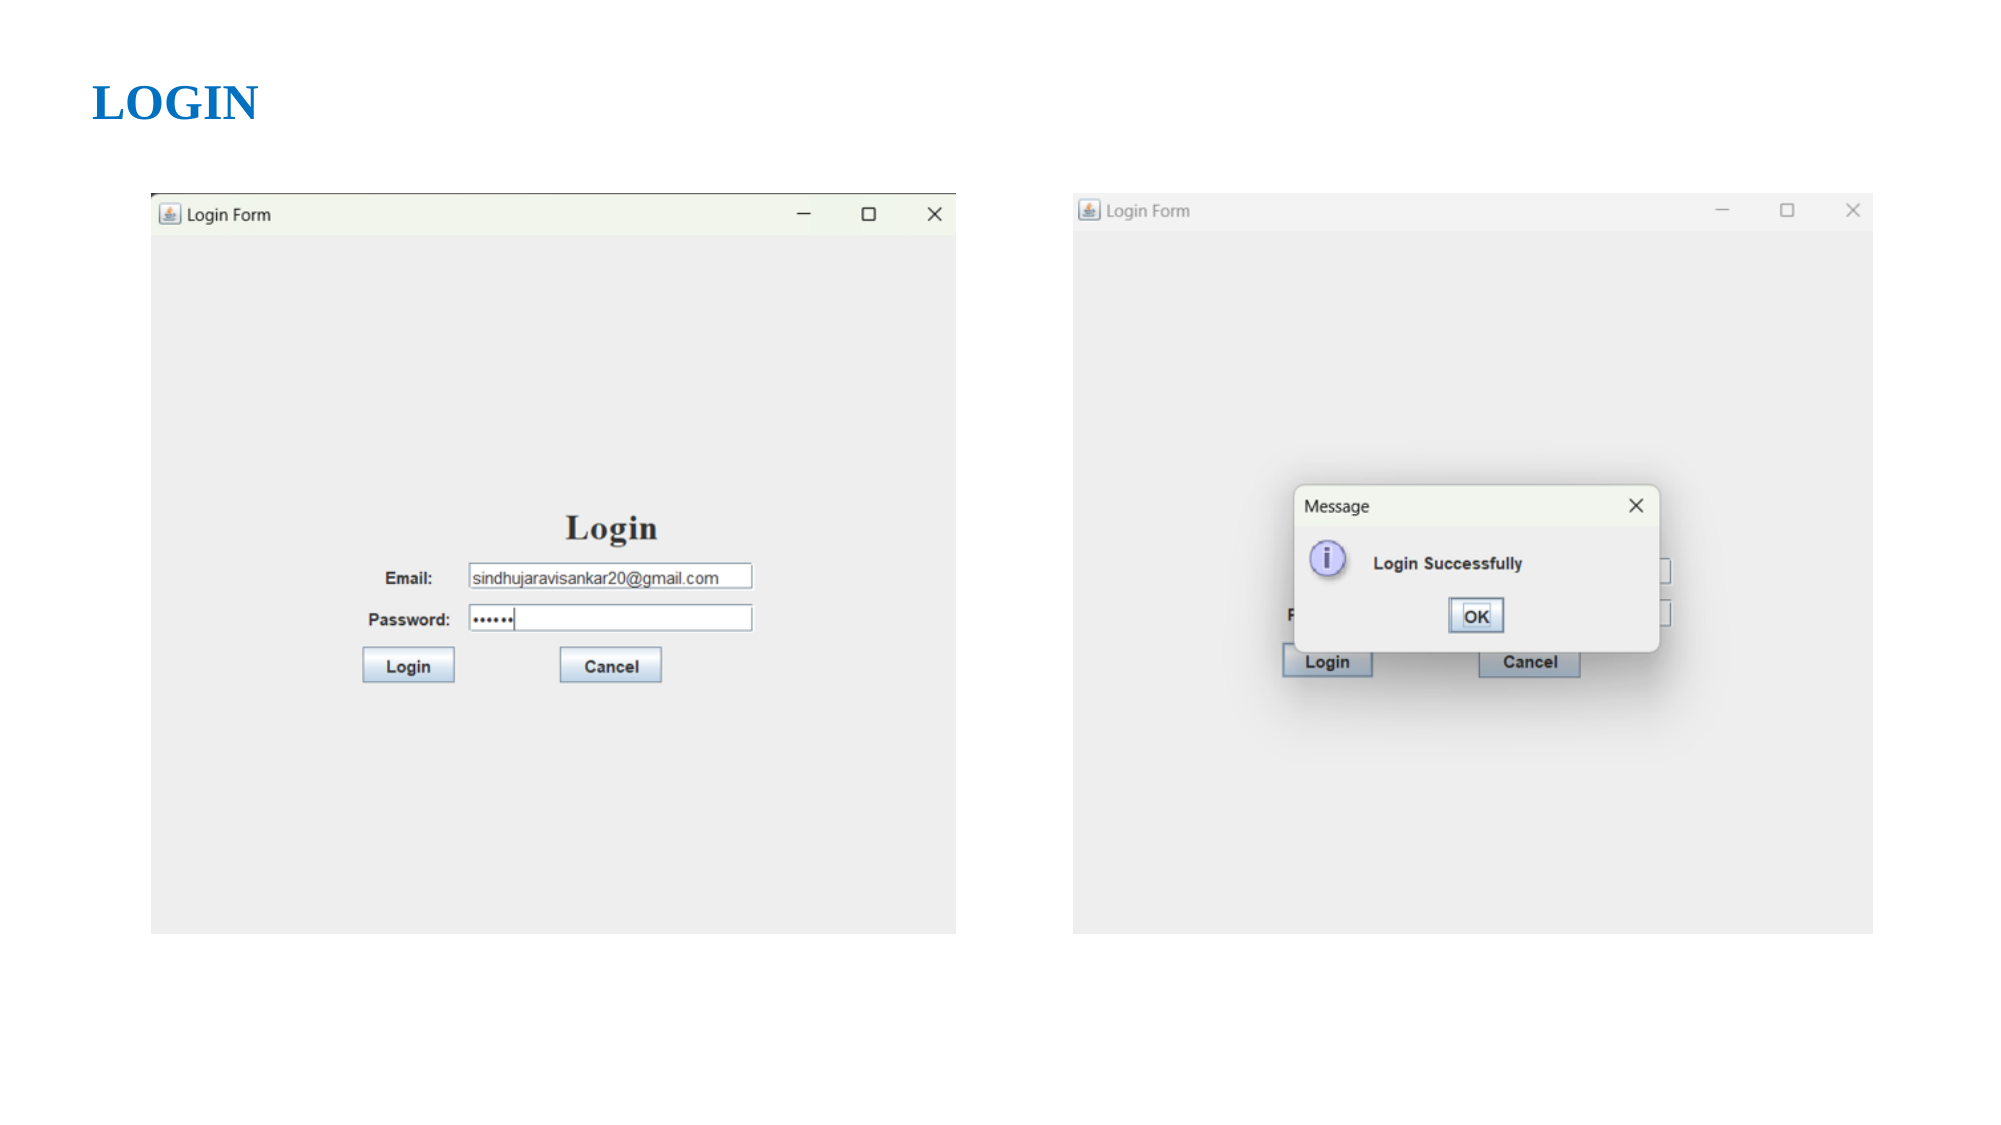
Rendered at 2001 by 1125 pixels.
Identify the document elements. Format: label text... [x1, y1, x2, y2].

picture [150, 193, 956, 934]
text_box LOGIN [77, 61, 1903, 377]
picture [1073, 193, 1873, 934]
